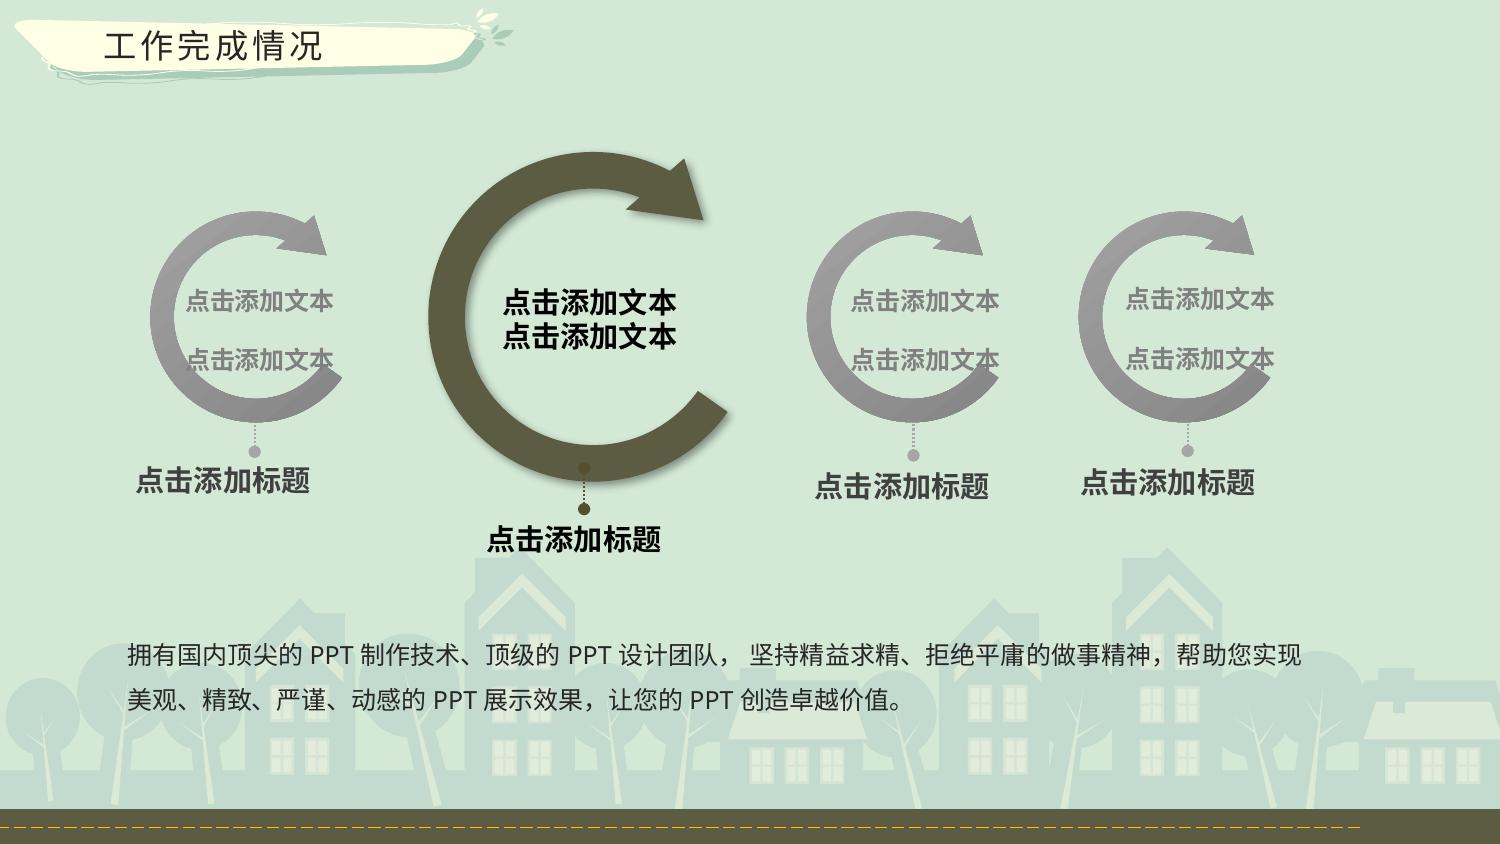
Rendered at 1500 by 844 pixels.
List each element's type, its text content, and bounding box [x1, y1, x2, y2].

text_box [118, 198, 375, 506]
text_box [407, 131, 779, 566]
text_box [10, 8, 514, 86]
text_box 拥有国内顶尖的PPT制作技术、顶级的PPT设计团队， 坚持精益求精、拒绝平庸的做事精神，帮助您实现美观、精致、严谨、动感的PPT展示效果，让您的PPT创造卓越价值。 [112, 617, 1319, 722]
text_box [793, 198, 1031, 512]
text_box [1053, 198, 1303, 508]
